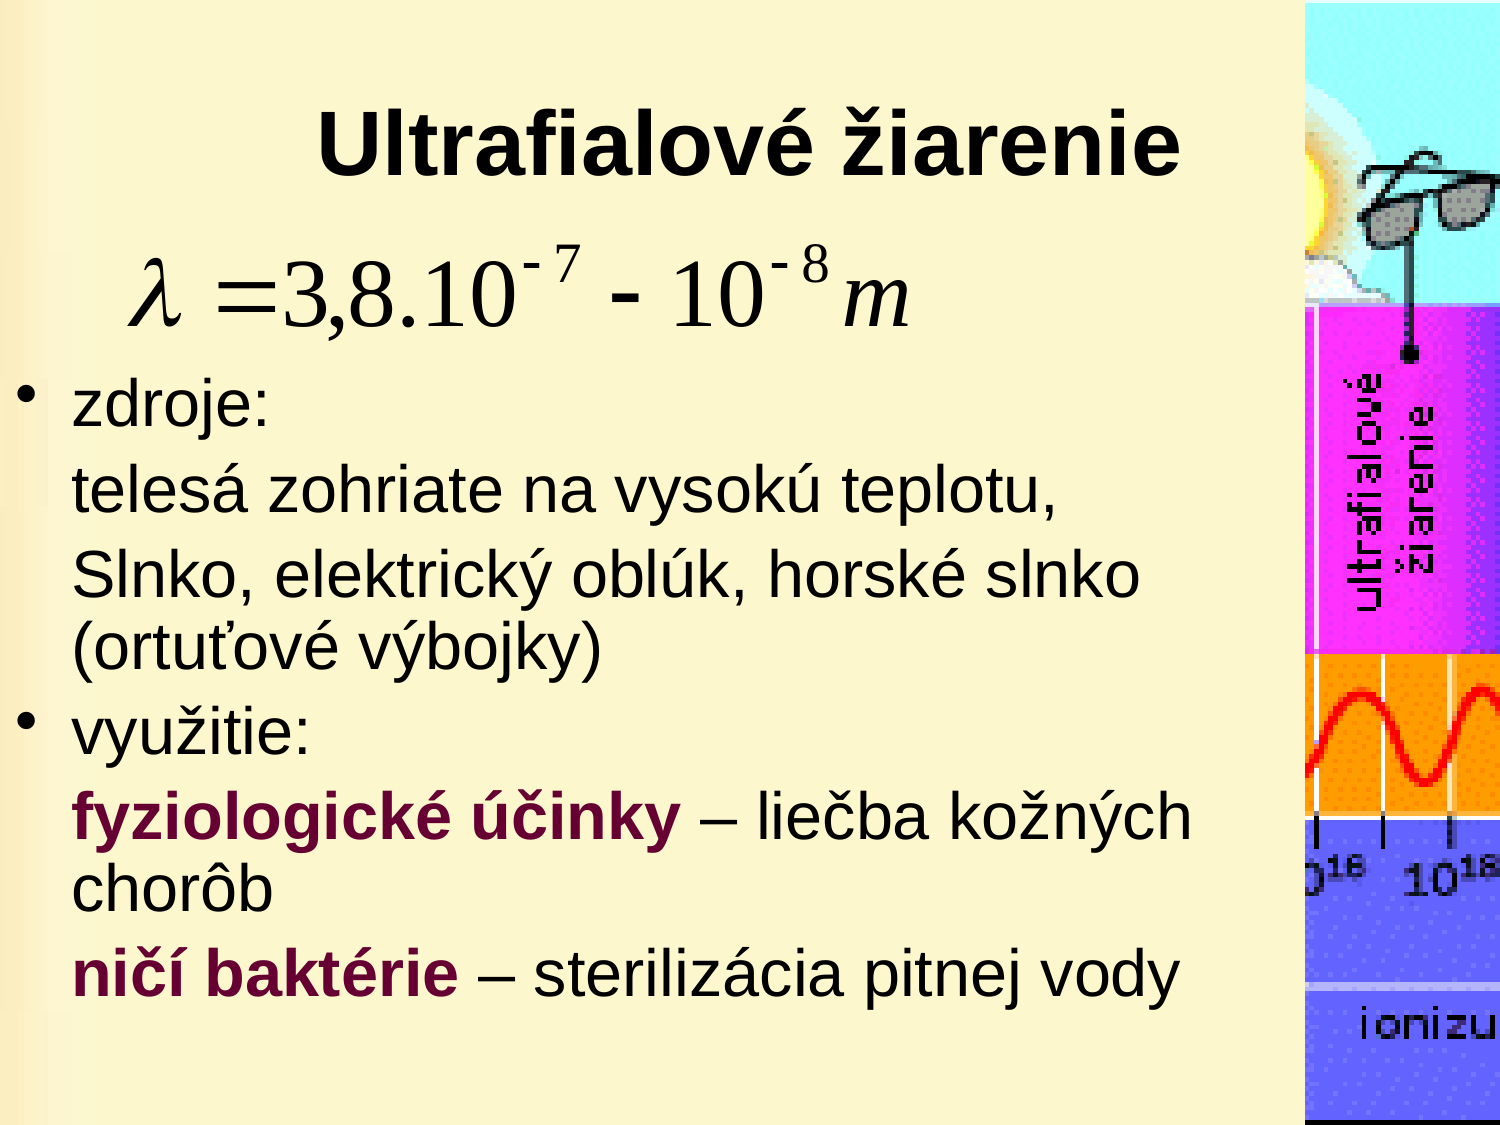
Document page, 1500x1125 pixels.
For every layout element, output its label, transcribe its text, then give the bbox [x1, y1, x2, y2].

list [112, 220, 928, 368]
picture [0, 0, 1500, 1125]
list zdroje: telesá zohriate na vysokú teplotu, Slnko, elektrický oblúk, horské slnko (ortuťové výbojky) využitie: fyziologické účinky – liečba kožných chorôb ničí baktérie – sterilizácia pitnej vody [0, 361, 1294, 1125]
title Ultrafialové žiarenie [75, 45, 1305, 233]
